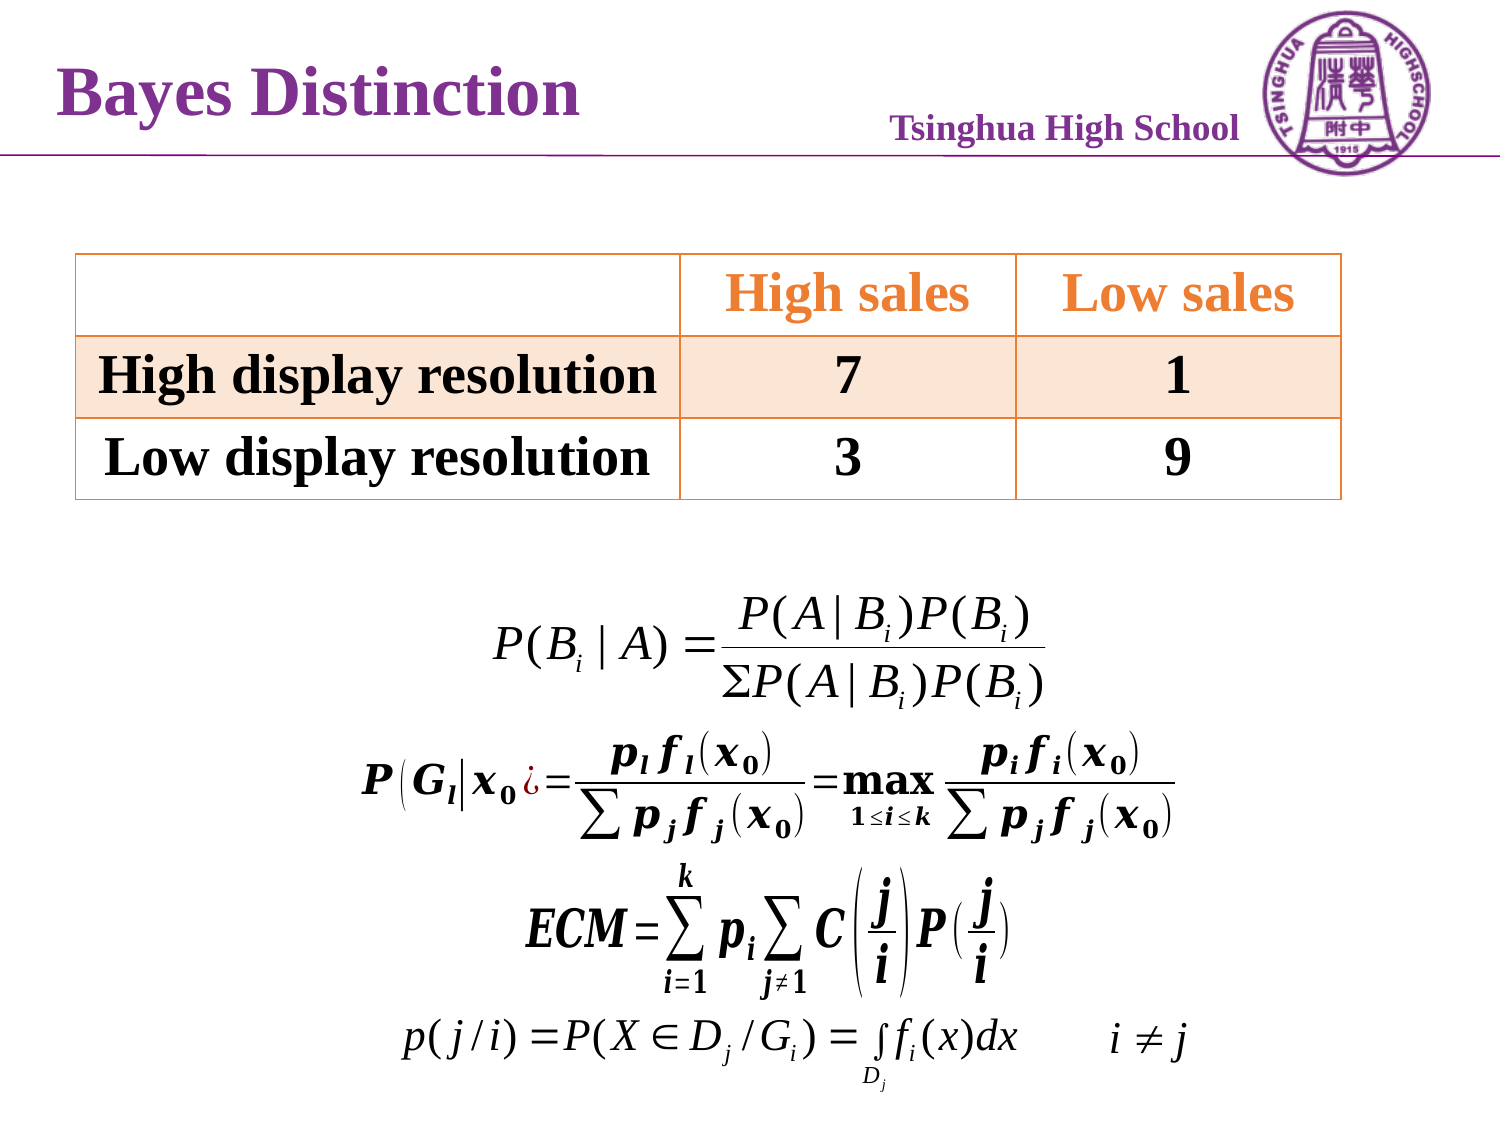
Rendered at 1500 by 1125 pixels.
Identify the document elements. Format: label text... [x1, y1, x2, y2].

table_cell 9 [1017, 419, 1340, 499]
table_header Low sales [1017, 255, 1340, 335]
table_header High sales [681, 255, 1015, 335]
text_box Bayes Distinction [41, 0, 1061, 138]
table_cell 3 [681, 419, 1015, 499]
picture [488, 588, 1048, 713]
picture [1262, 157, 1431, 177]
table_cell 1 [1017, 337, 1340, 417]
table_cell Low display resolution [76, 419, 679, 499]
picture [1262, 10, 1431, 155]
table_header [76, 255, 679, 335]
table_cell High display resolution [76, 337, 679, 417]
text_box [395, 1011, 1191, 1098]
table_cell 7 [681, 337, 1015, 417]
